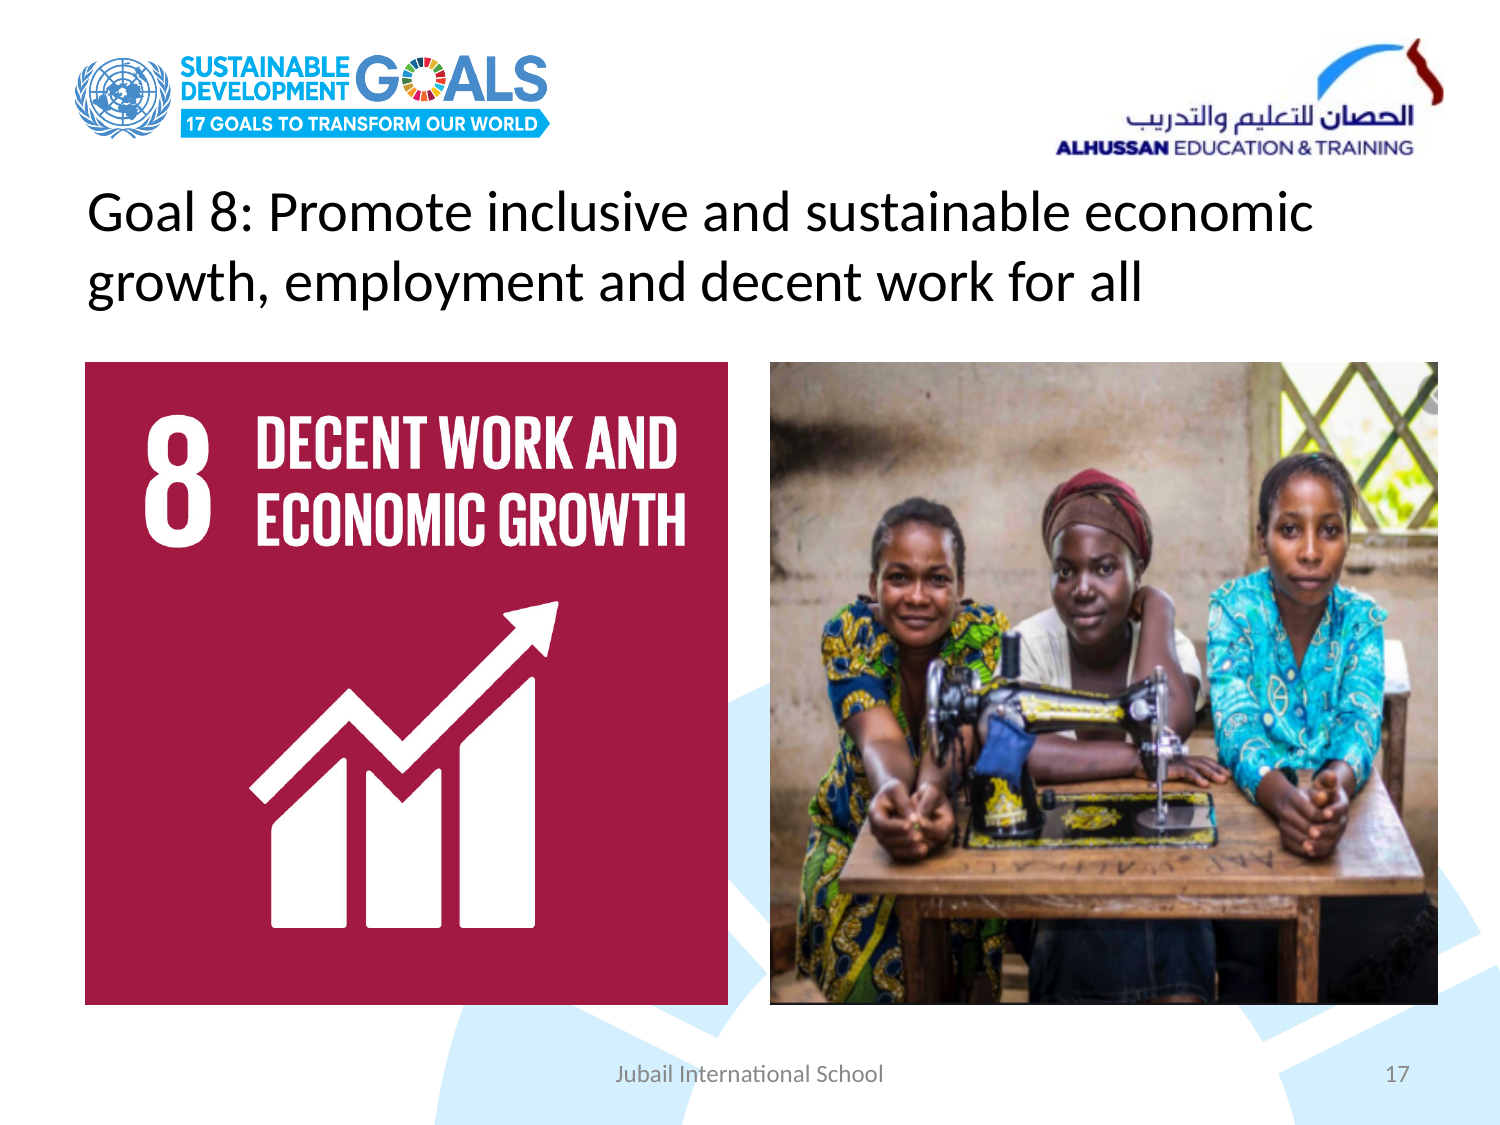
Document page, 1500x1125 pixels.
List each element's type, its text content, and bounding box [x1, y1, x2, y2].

picture [406, 117, 411, 130]
picture [75, 55, 550, 139]
picture [254, 117, 260, 130]
picture [516, 118, 523, 130]
picture [263, 117, 271, 130]
picture [380, 117, 391, 130]
picture [309, 117, 317, 130]
picture [240, 117, 251, 130]
picture [1037, 36, 1462, 163]
picture [415, 117, 419, 130]
picture [358, 117, 367, 130]
picture [394, 117, 403, 130]
picture [505, 117, 513, 130]
picture [332, 117, 341, 130]
picture [345, 117, 355, 130]
picture [290, 117, 302, 130]
picture [320, 117, 329, 130]
slide_number 17 [1074, 1042, 1425, 1103]
picture [279, 117, 287, 130]
title Goal 8: Promote inclusive and sustainable economic growth, employment and decent work for all [72, 149, 1423, 338]
picture [526, 117, 536, 130]
picture [471, 117, 478, 130]
picture [370, 117, 377, 130]
picture [427, 117, 439, 129]
picture [211, 117, 222, 130]
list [84, 362, 728, 1006]
picture [456, 117, 464, 130]
footer Jubail International School [512, 1042, 988, 1103]
picture [225, 362, 1500, 1125]
picture [490, 117, 502, 130]
picture [226, 117, 238, 129]
